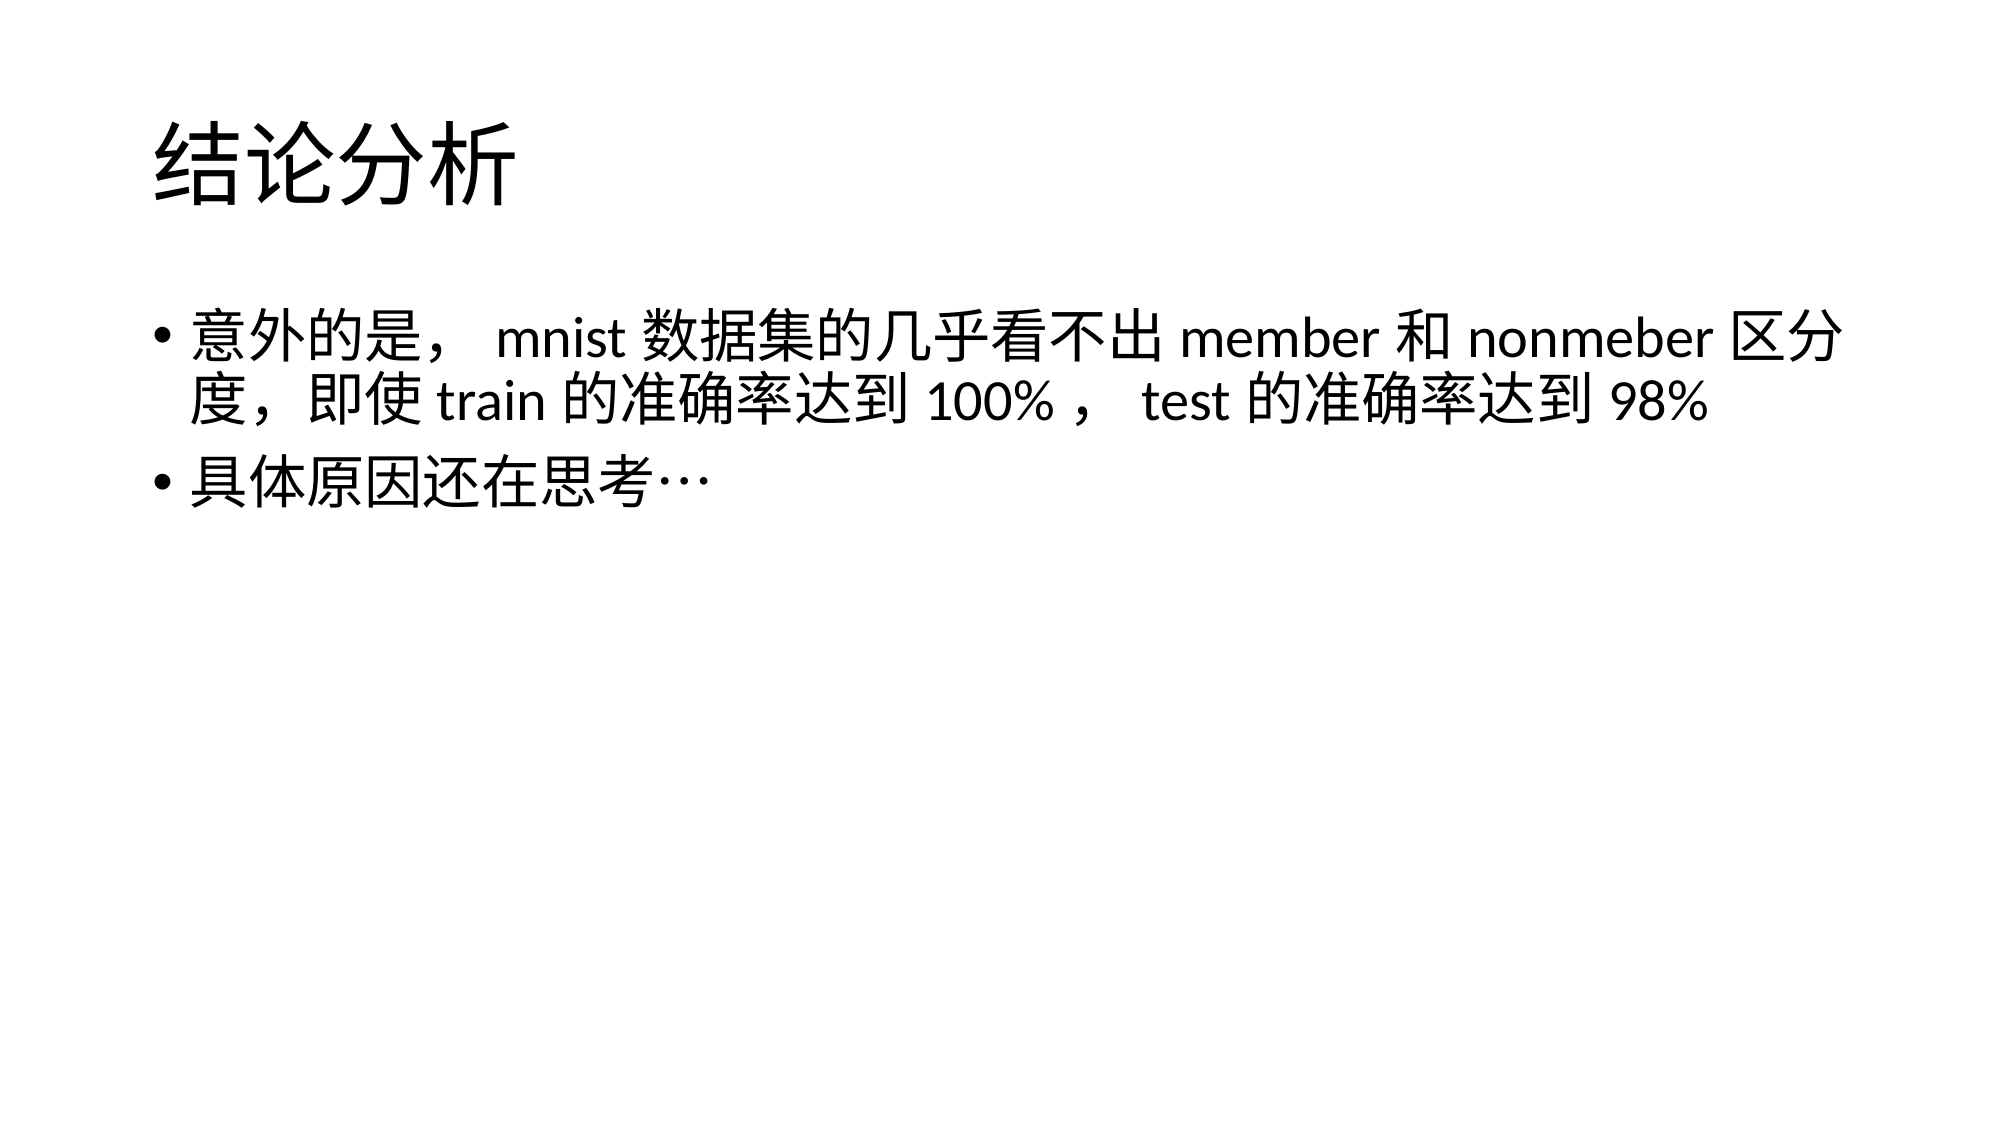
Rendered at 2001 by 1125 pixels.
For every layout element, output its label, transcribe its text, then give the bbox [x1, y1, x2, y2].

list 意外的是，mnist数据集的几乎看不出member和nonmeber区分度，即使train的准确率达到100%，test的准确率达到98% 具体原因还在思考… [137, 299, 1863, 1014]
title 结论分析 [137, 59, 1863, 278]
